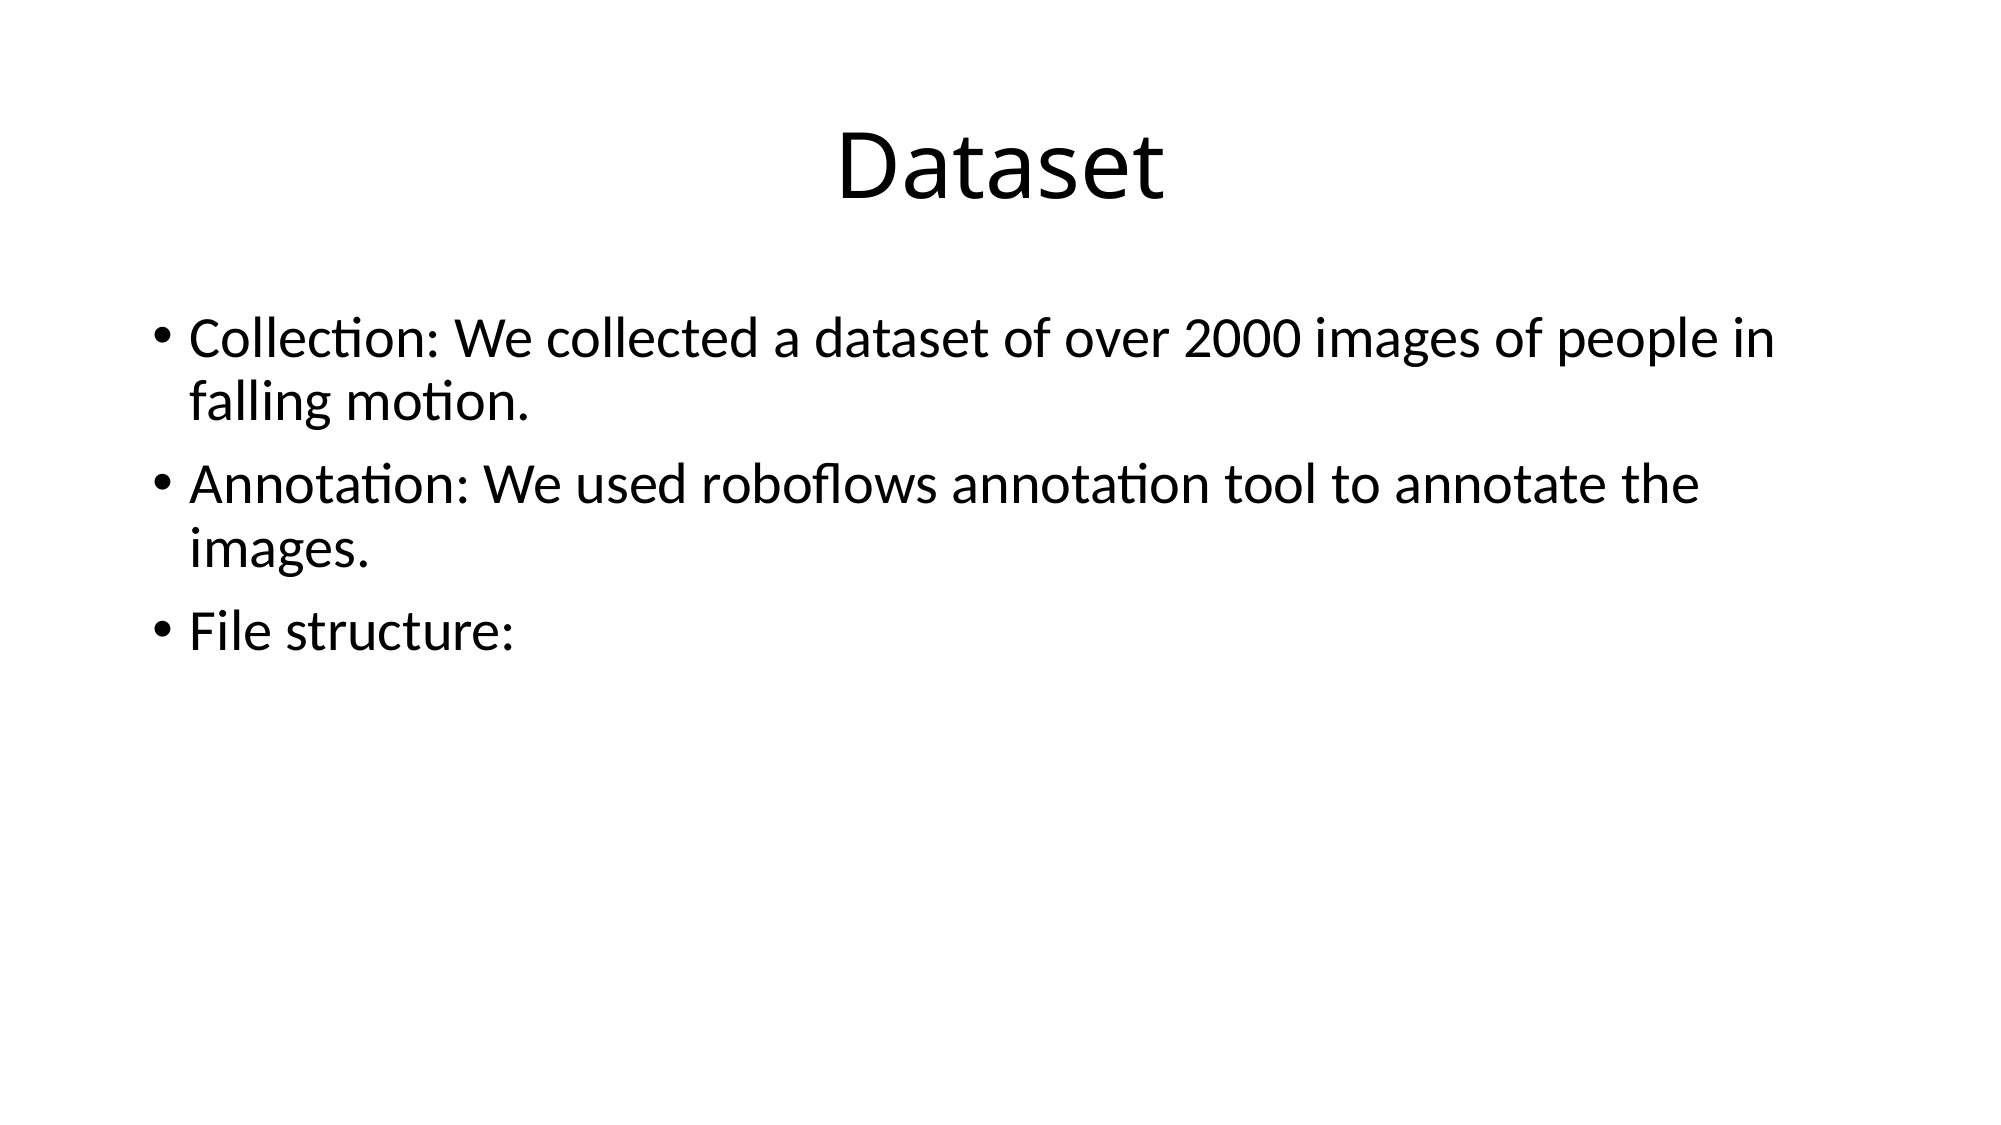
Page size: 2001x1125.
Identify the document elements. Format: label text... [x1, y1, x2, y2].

list Collection: We collected a dataset of over 2000 images of people in falling motion. Annotation: We used roboflows annotation tool to annotate the images. File structure: [137, 299, 1863, 1014]
title Dataset [137, 59, 1863, 278]
